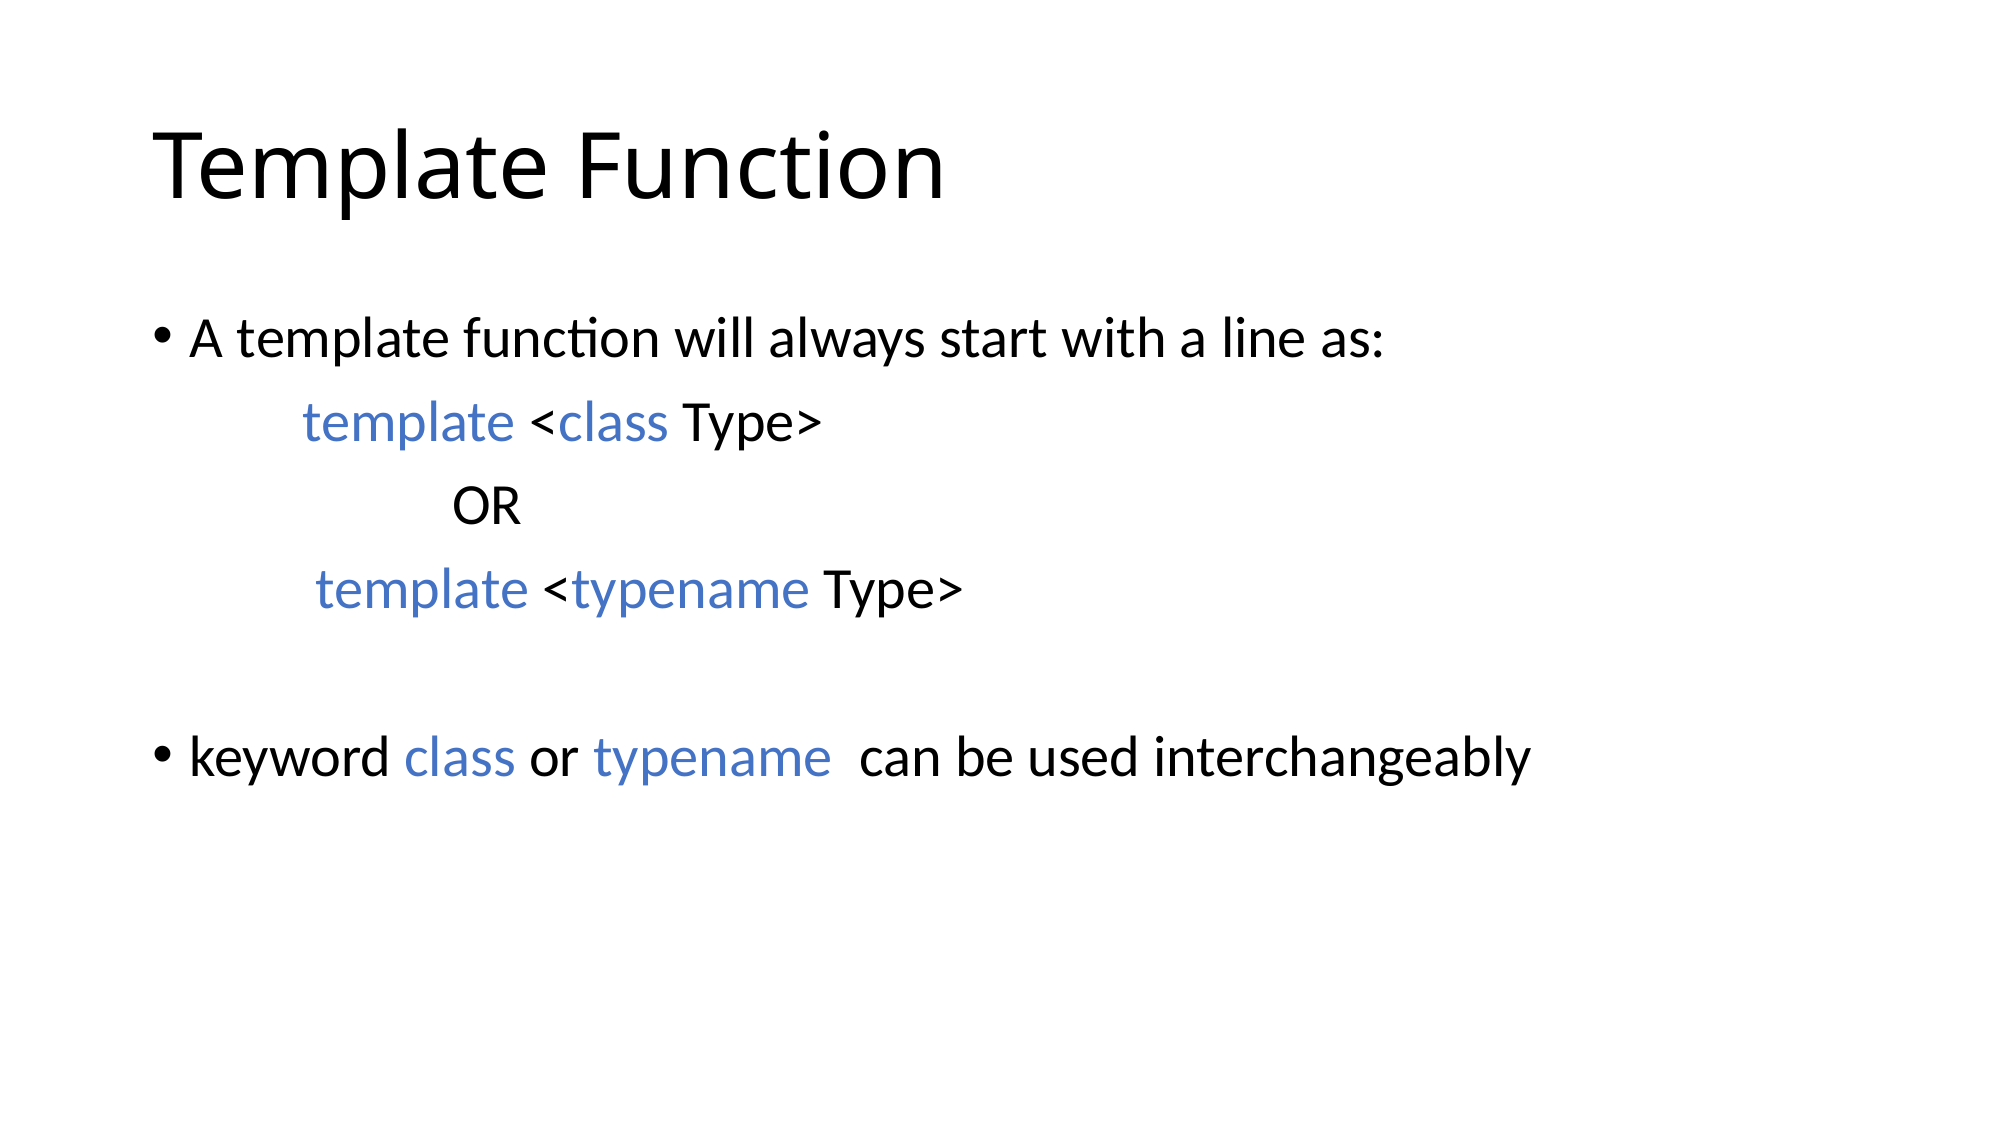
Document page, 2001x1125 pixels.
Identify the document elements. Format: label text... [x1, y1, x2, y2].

list A template function will always start with a line as: template <class Type> OR template <typename Type> keyword class or typename can be used interchangeably [137, 299, 1863, 1014]
title Template Function [137, 59, 1863, 278]
